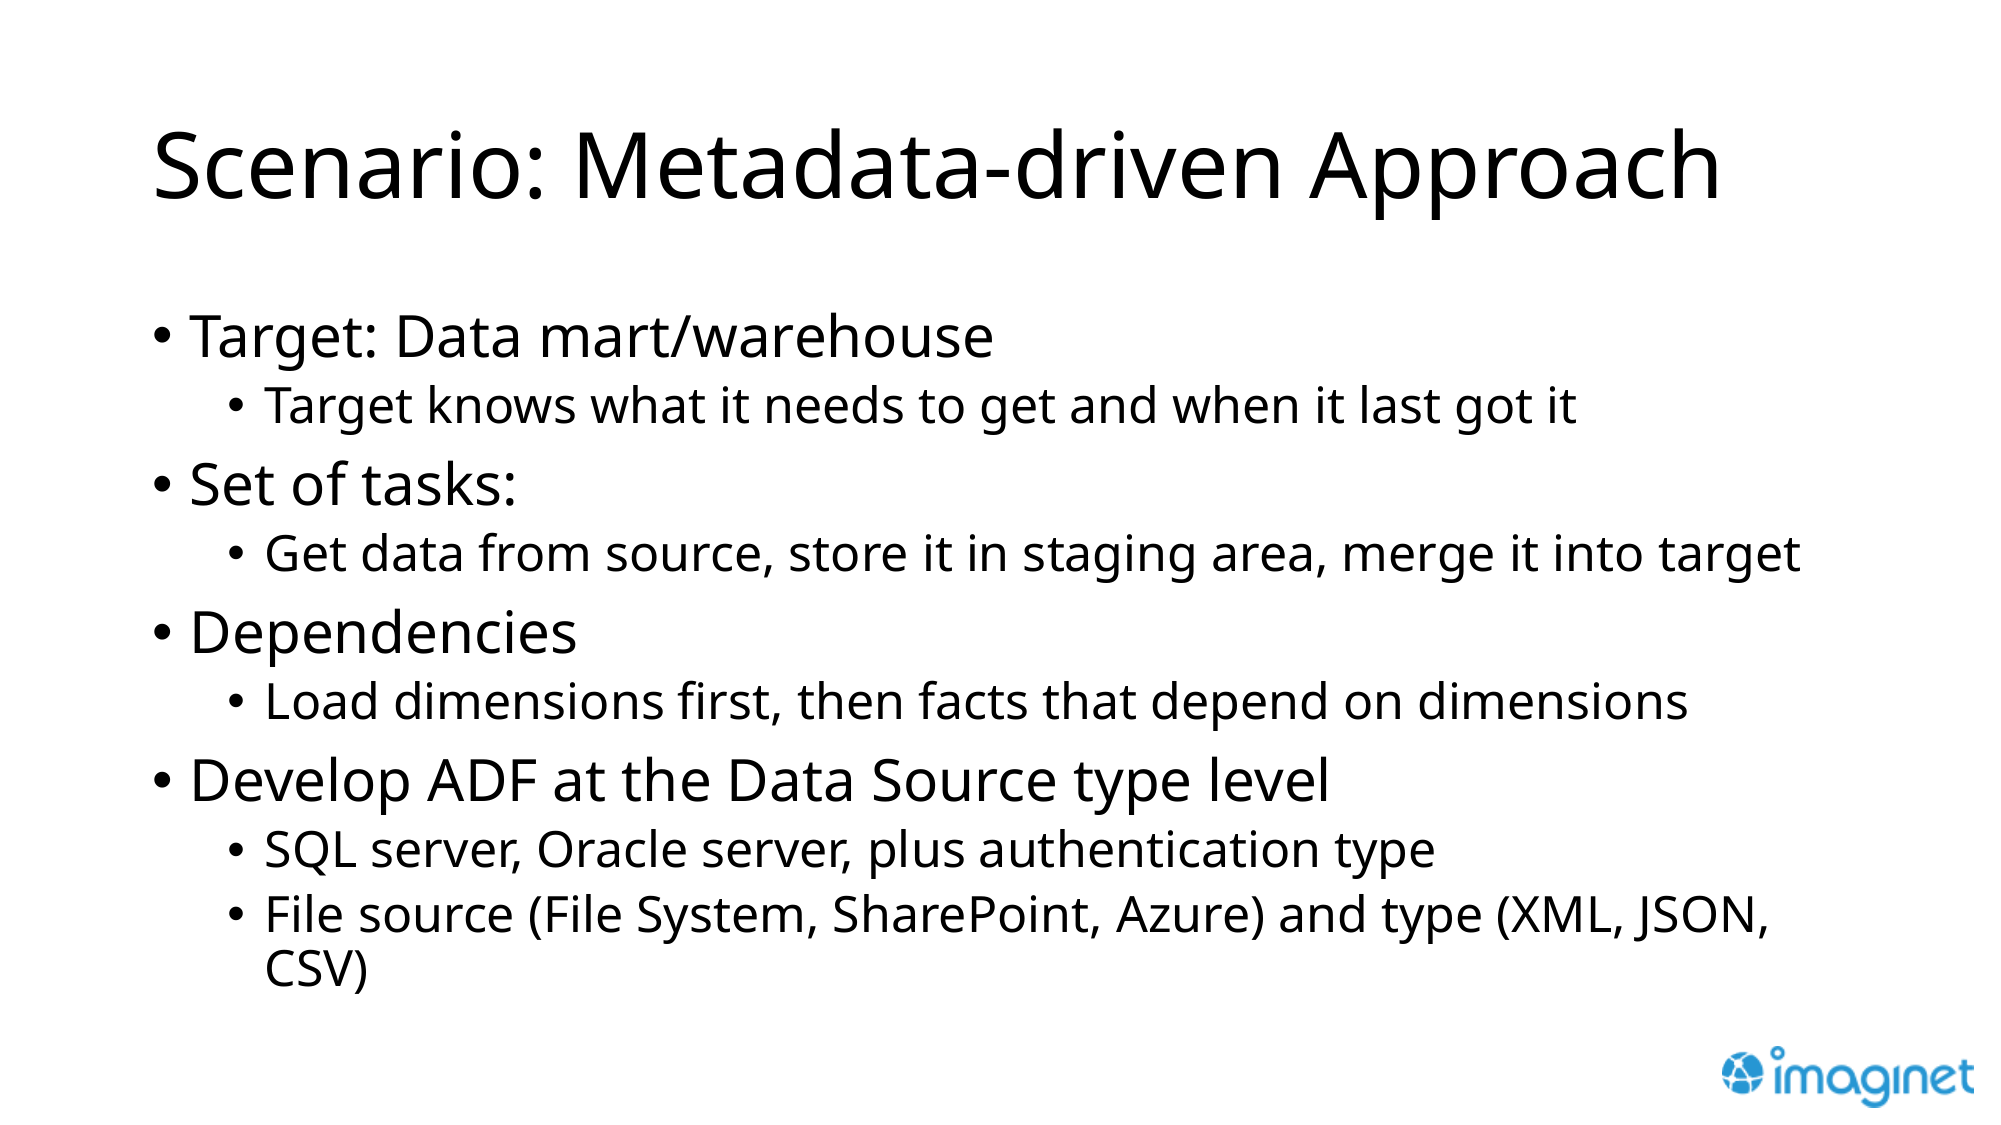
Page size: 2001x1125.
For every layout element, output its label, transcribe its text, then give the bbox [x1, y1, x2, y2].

title Scenario: Metadata-driven Approach [137, 59, 1863, 278]
picture [1722, 1046, 1974, 1108]
list Target: Data mart/warehouse Target knows what it needs to get and when it last got it Set of tasks: Get data from source, store it in staging area, merge it into target Dependencies Load dimensions first, then facts that depend on dimensions Develop ADF at the Data Source type level SQL server, Oracle server, plus authentication type File source (File System, SharePoint, Azure) and type (XML, JSON, CSV) [137, 299, 1863, 1014]
